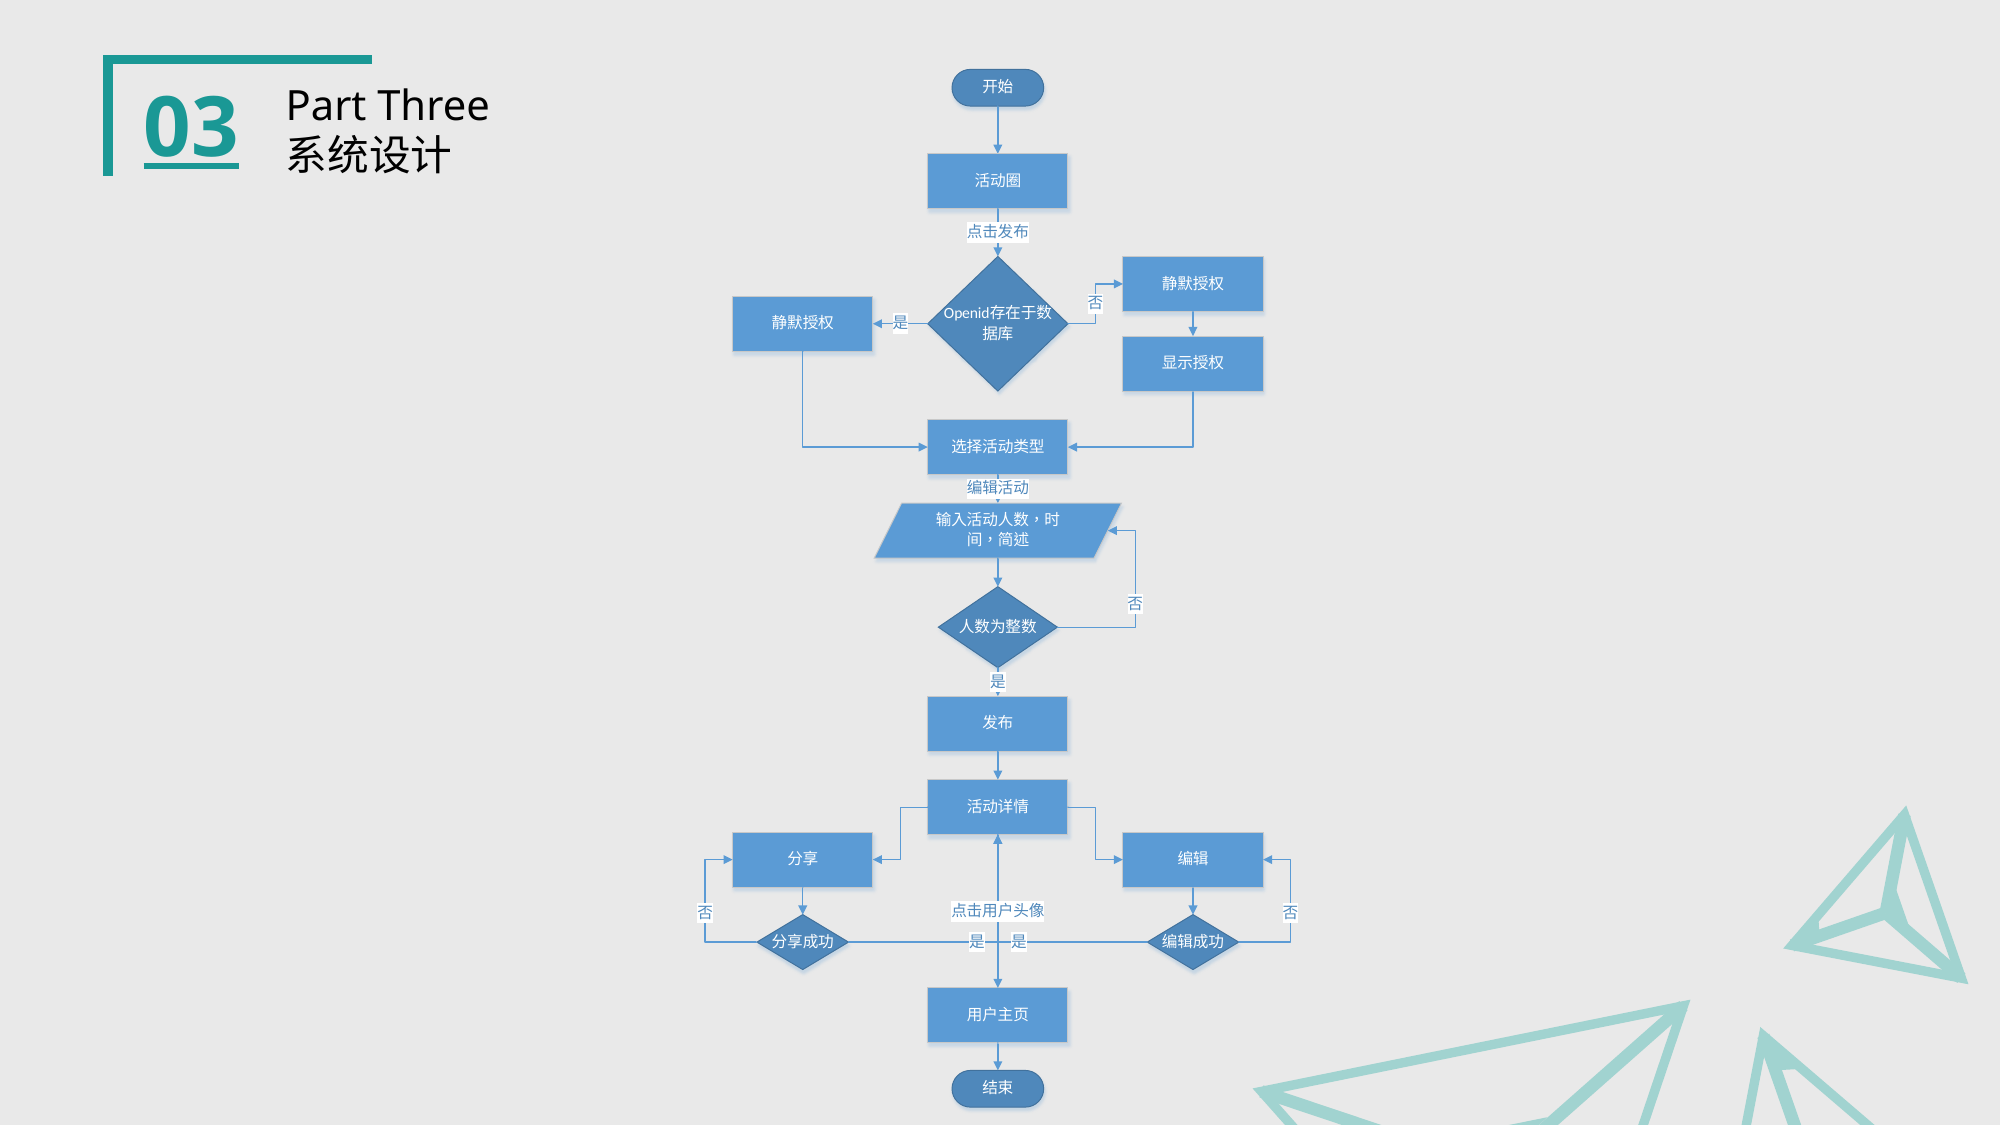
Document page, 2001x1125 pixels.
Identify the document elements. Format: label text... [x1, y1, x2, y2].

text_box 03 [128, 66, 271, 181]
text_box Part Three 系统设计 [270, 71, 631, 186]
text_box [664, 66, 1330, 1114]
